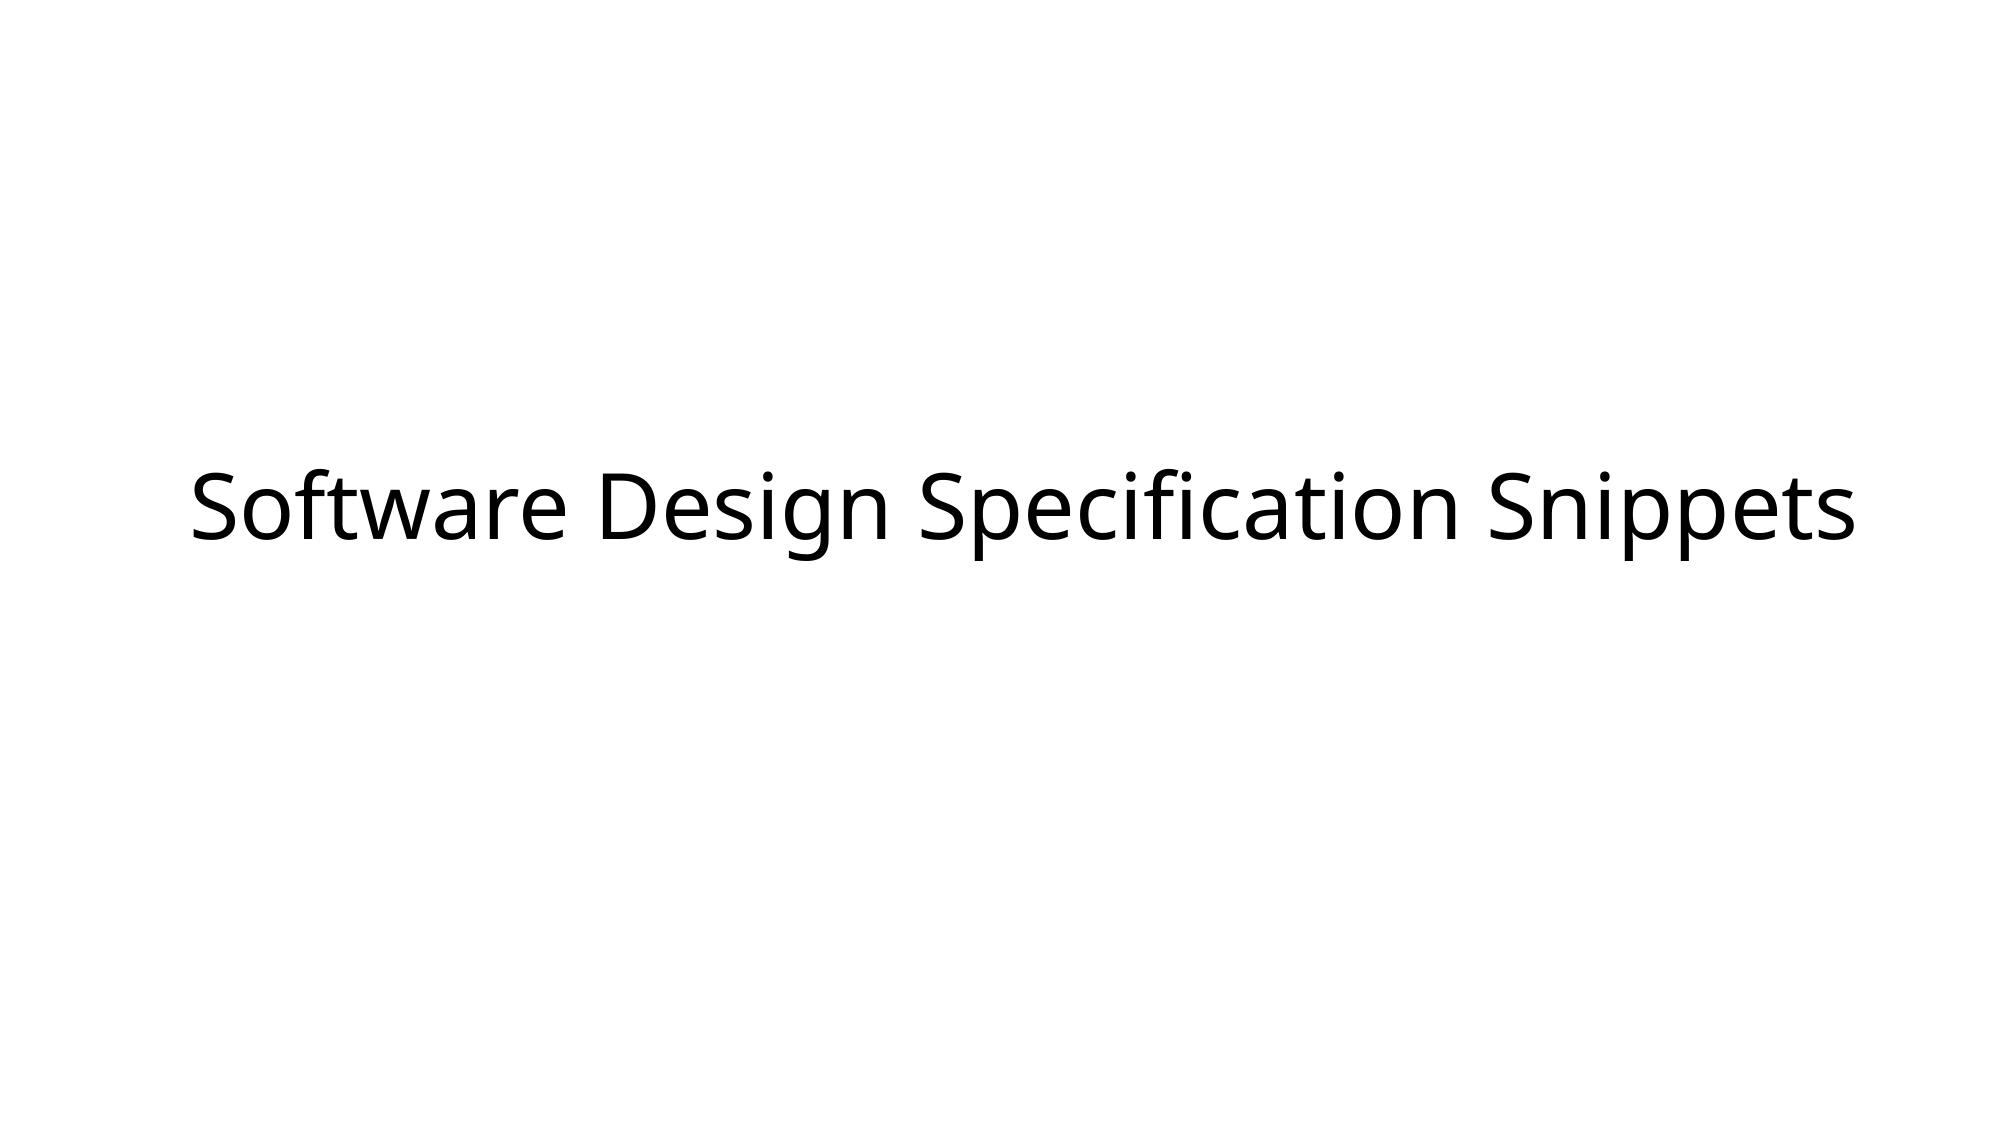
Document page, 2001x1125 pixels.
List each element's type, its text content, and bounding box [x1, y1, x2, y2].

title Software Design Specification Snippets [174, 401, 1900, 619]
